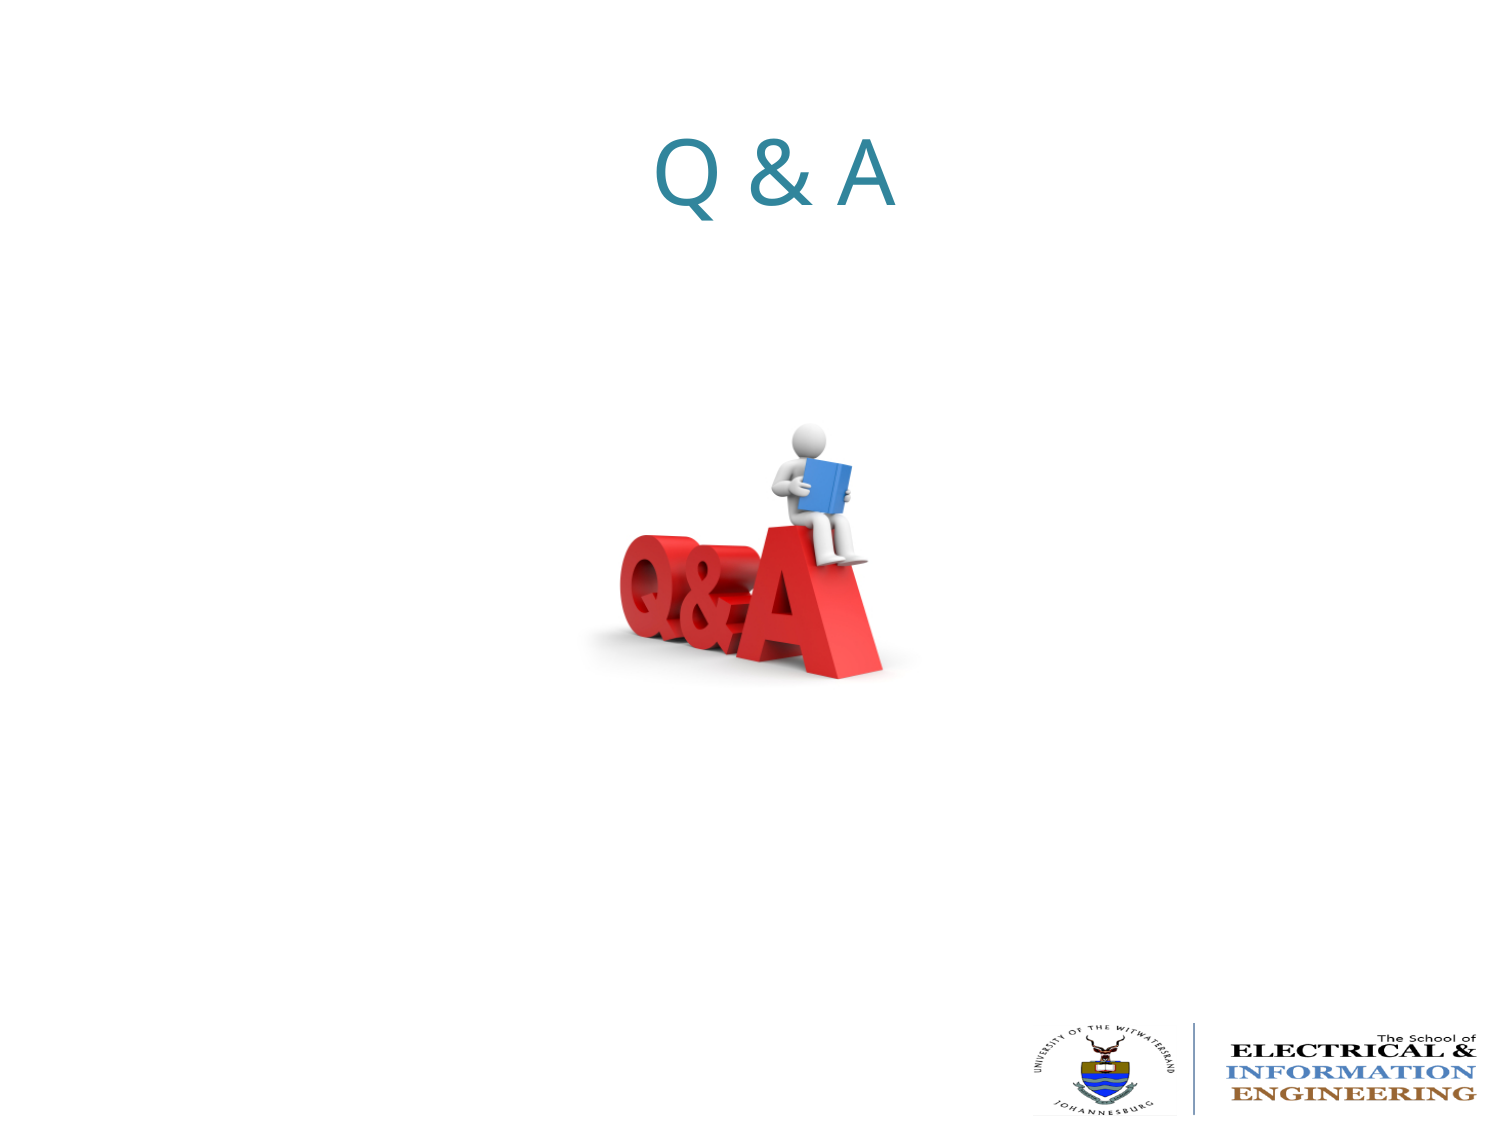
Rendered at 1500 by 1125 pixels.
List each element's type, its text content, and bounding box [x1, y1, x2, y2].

picture [560, 385, 942, 717]
picture [1033, 1023, 1495, 1120]
title Q & A [88, 59, 1459, 278]
